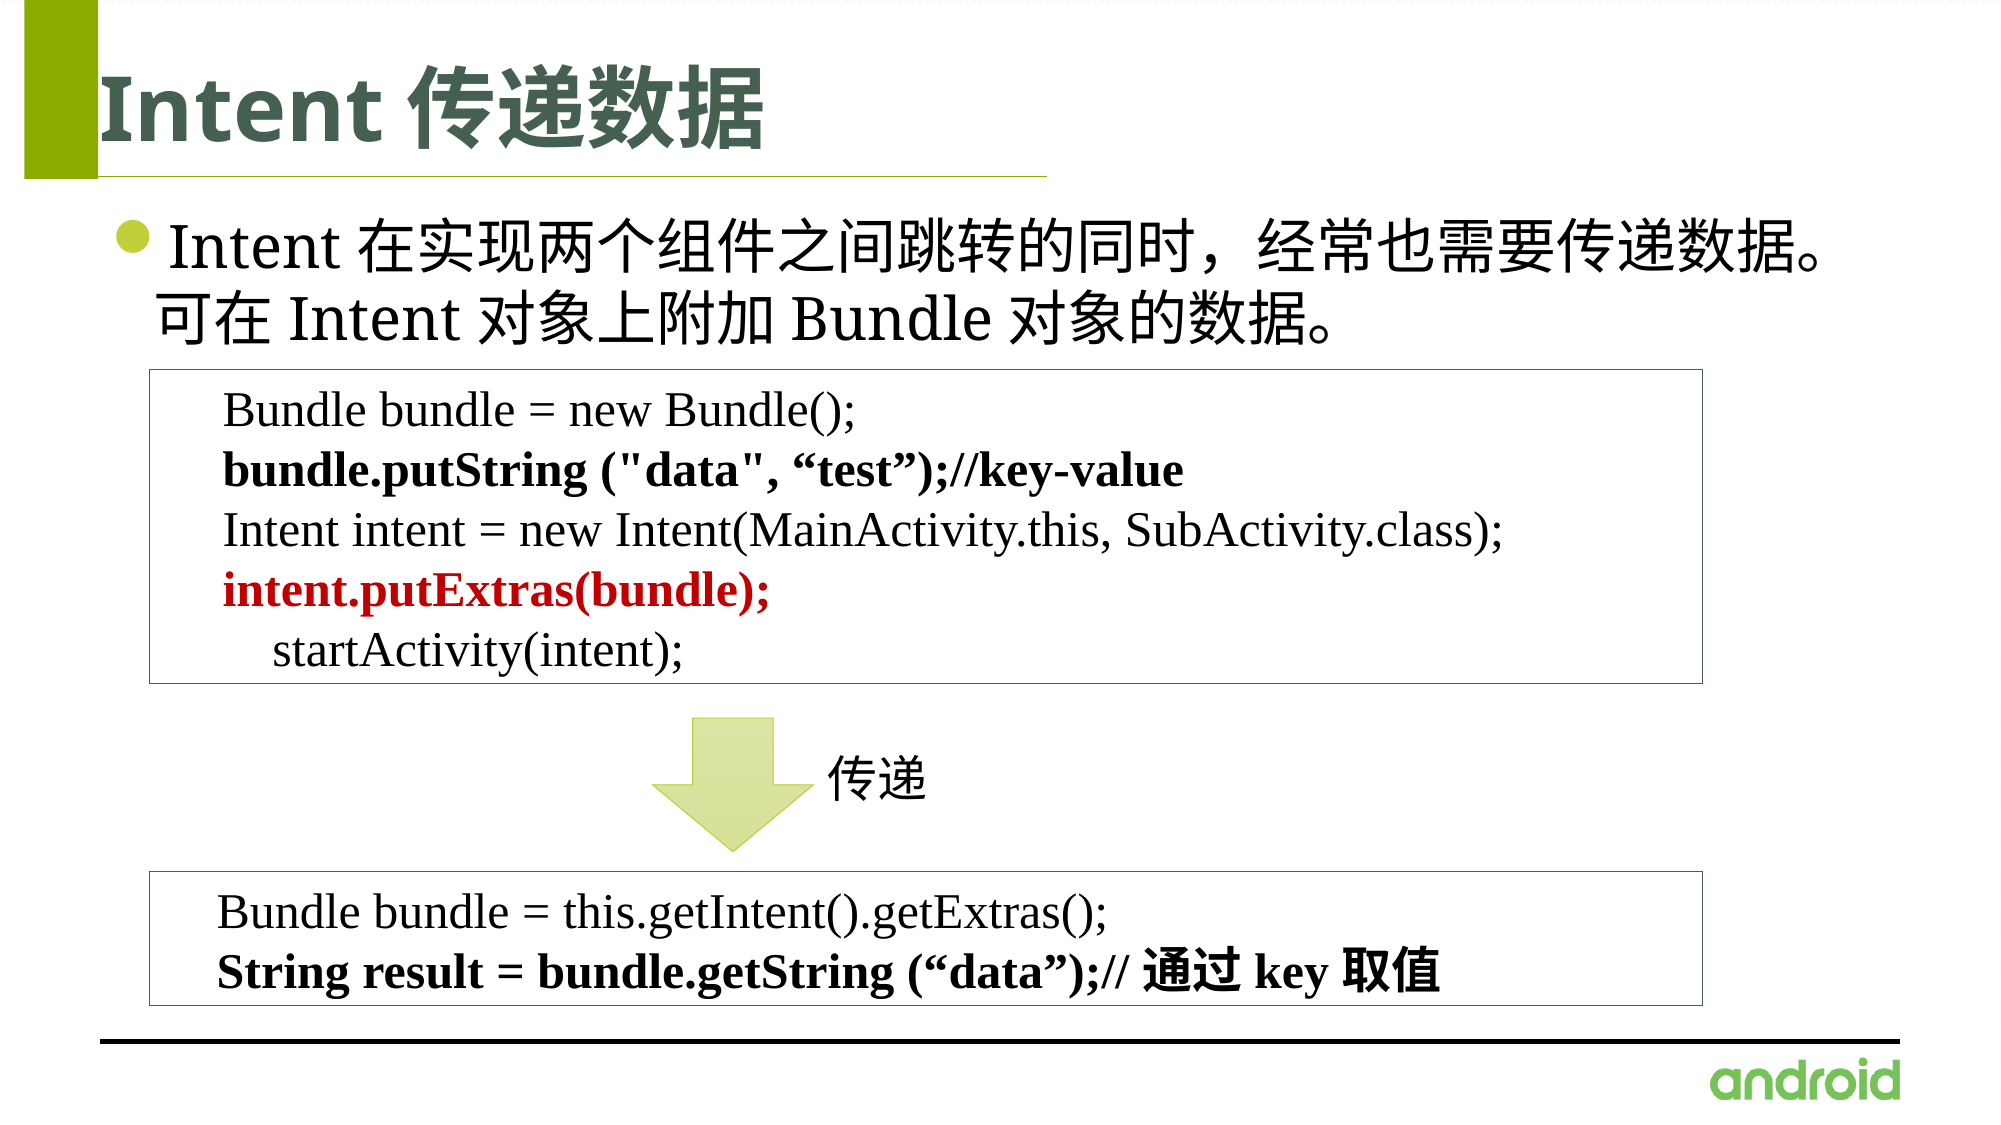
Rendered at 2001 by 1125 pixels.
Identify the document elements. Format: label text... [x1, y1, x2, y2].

text_box Bundle bundle = this.getIntent().getExtras(); String result = bundle.getString (“data”);//通过key取值 [149, 871, 1703, 1006]
list Intent在实现两个组件之间跳转的同时，经常也需要传递数据。可在Intent对象上附加Bundle对象的数据。 [99, 202, 1900, 363]
text_box [651, 717, 813, 853]
text_box Bundle bundle = new Bundle(); bundle.putString ("data", “test”);//key-value Intent intent = new Intent(MainActivity.this, SubActivity.class); intent.putExtras(bundle); startActivity(intent); [149, 369, 1703, 684]
picture [1710, 1057, 1900, 1100]
title Intent传递数据 [99, 21, 1900, 160]
text_box 传递 [813, 740, 953, 815]
